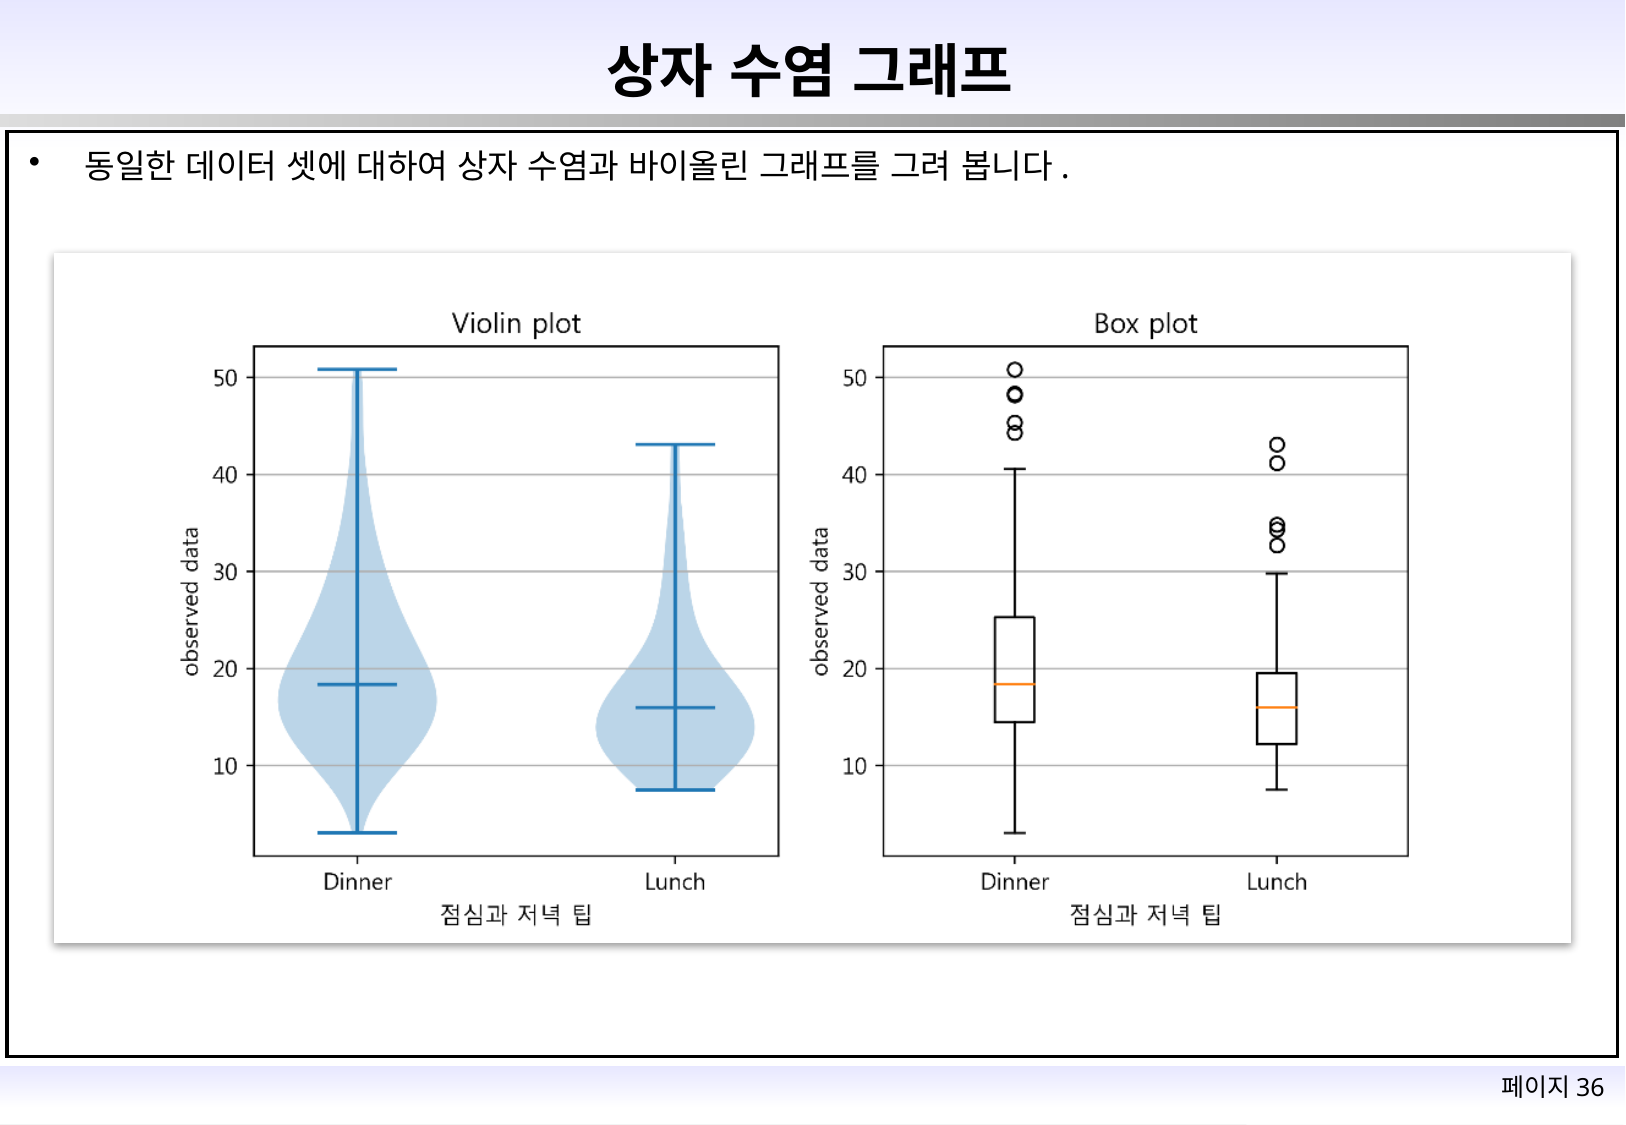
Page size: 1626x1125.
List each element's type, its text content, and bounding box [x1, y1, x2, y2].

picture [68, 266, 1557, 929]
title 상자 수염 그래프 [207, 24, 1412, 113]
list 동일한 데이터 셋에 대하여 상자 수염과 바이올린 그래프를 그려 봅니다. [13, 137, 1625, 791]
